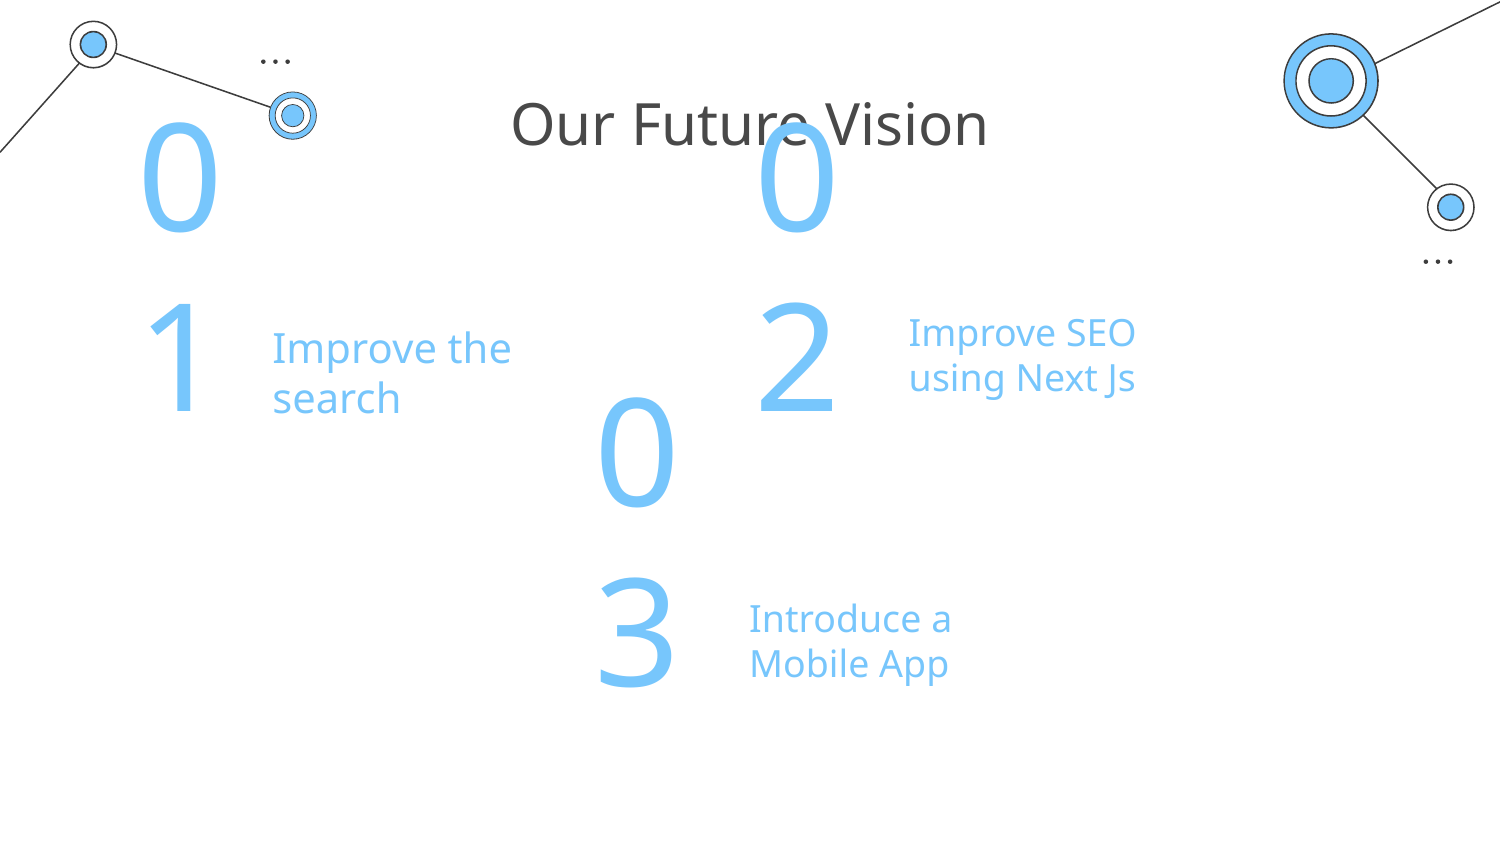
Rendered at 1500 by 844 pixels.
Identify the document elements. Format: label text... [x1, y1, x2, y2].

subtitle Introduce a Mobile App [735, 579, 1054, 642]
text_box 01 [83, 278, 278, 456]
subtitle Improve SEO using Next Js [894, 293, 1214, 356]
text_box 03 [540, 555, 735, 732]
subtitle Improve the search [278, 306, 628, 369]
title Our Future Vision [257, 72, 1243, 171]
text_box 02 [700, 278, 894, 456]
